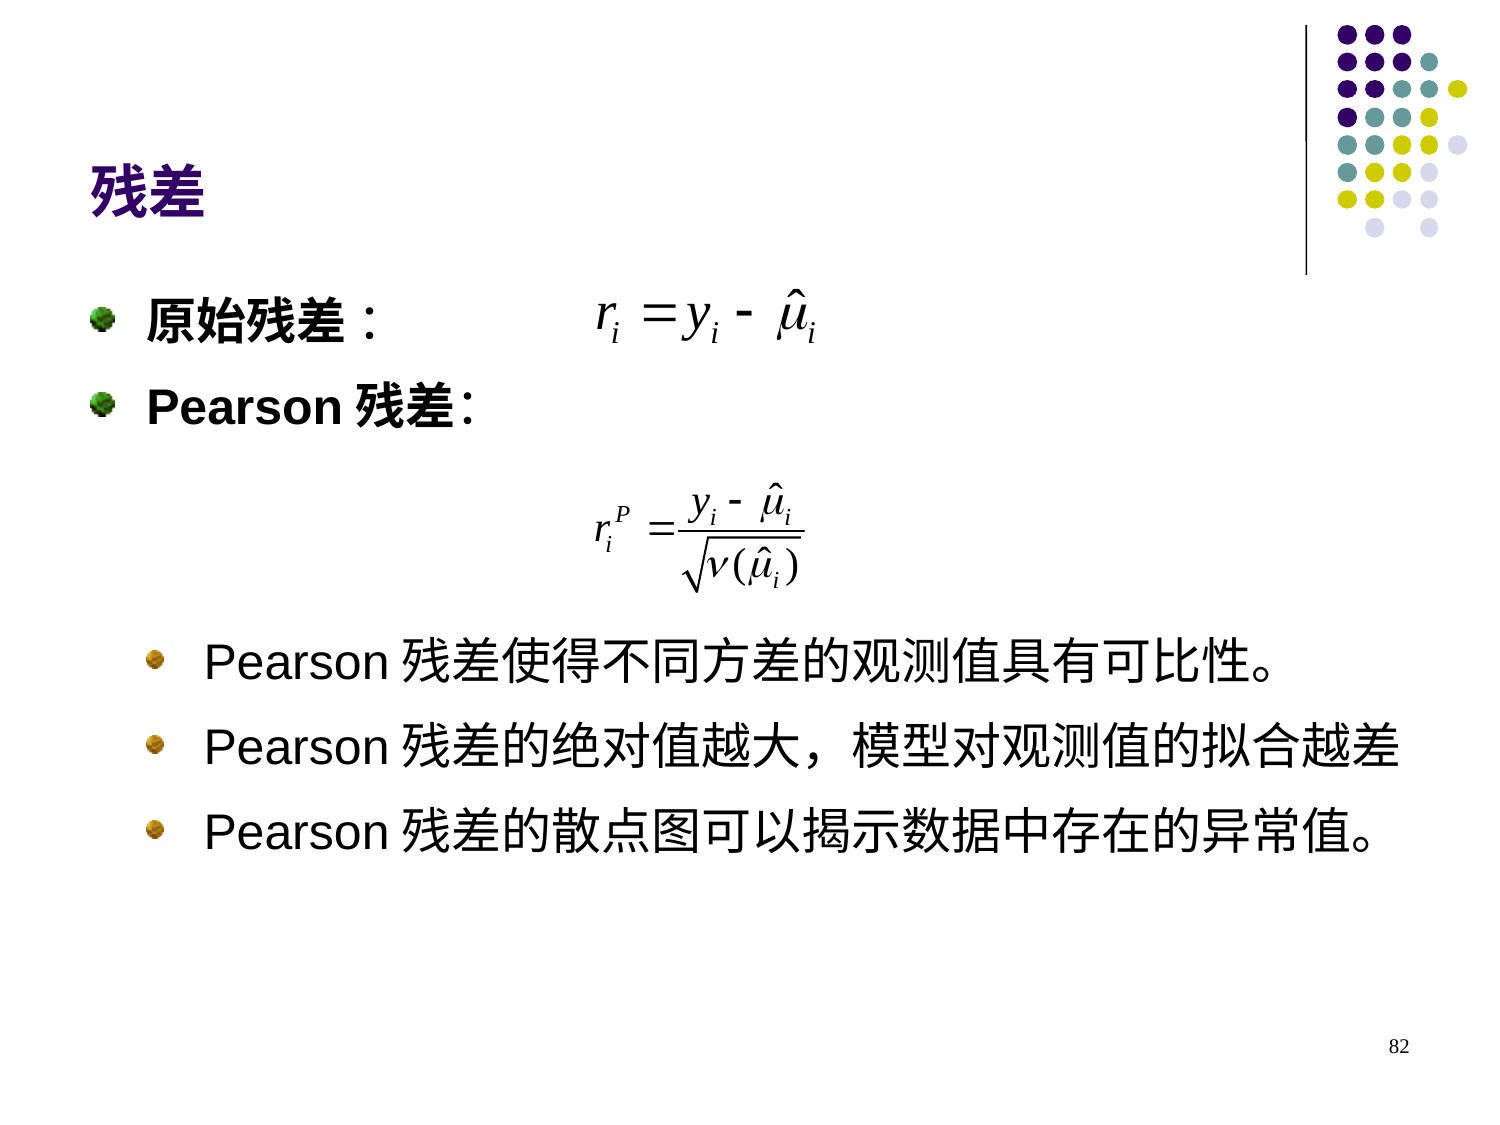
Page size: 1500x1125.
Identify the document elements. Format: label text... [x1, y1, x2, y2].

picture [146, 820, 164, 839]
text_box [587, 474, 813, 602]
list 原始残差 ： Pearson残差： Pearson残差使得不同方差的观测值具有可比性。 Pearson残差的绝对值越大，模型对观测值的拟合越差 Pearson残差的散点图可以揭示数据中存在的异常值。 [75, 282, 1450, 1006]
picture [90, 392, 115, 417]
picture [146, 735, 164, 754]
title 残差 [75, 20, 1313, 233]
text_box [587, 274, 826, 358]
picture [90, 307, 115, 332]
slide_number 82 [1074, 1024, 1426, 1101]
picture [146, 650, 164, 669]
